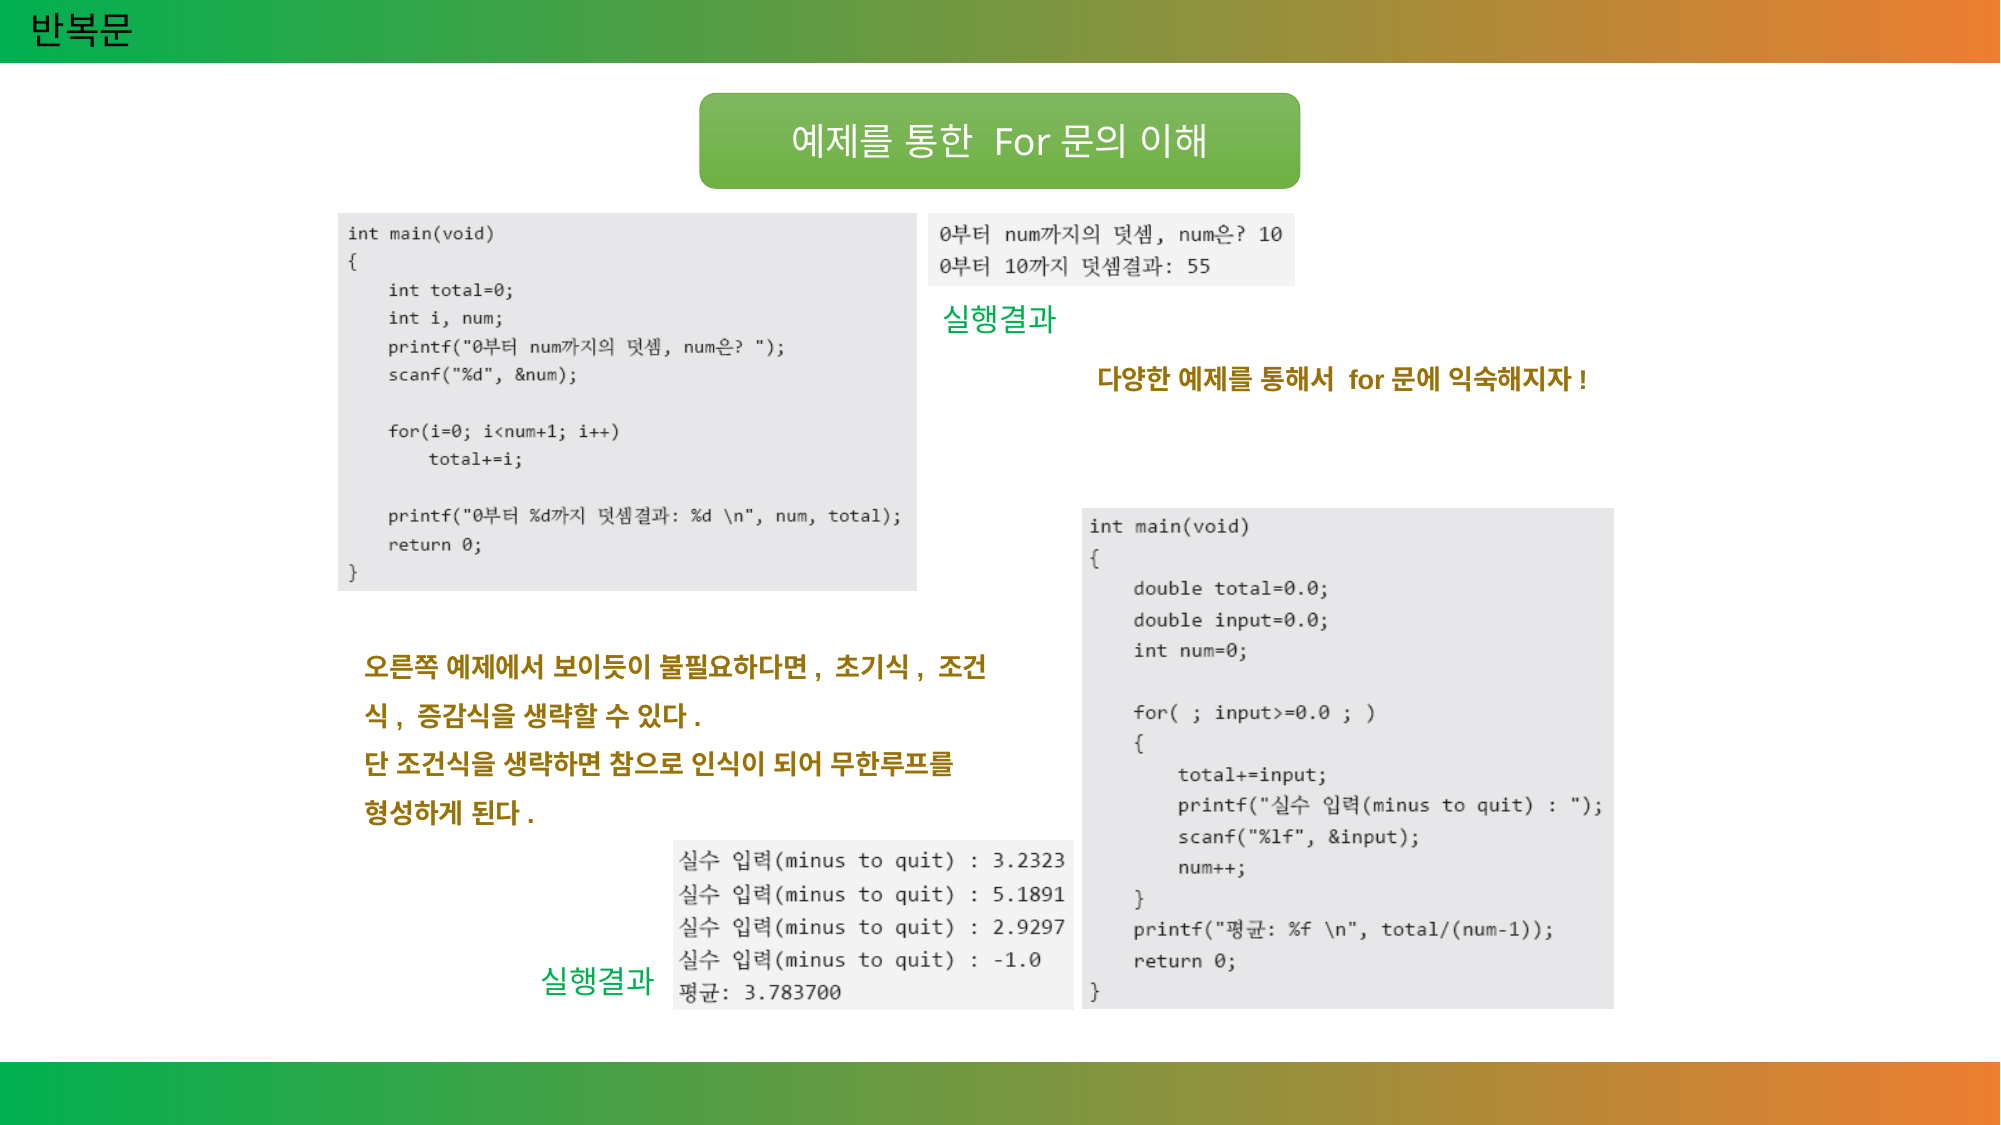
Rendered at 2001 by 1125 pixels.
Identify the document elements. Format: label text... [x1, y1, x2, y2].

picture [1082, 508, 1614, 1009]
text_box 실행결과 [917, 283, 1083, 355]
text_box 반복문 [16, 0, 150, 60]
picture [928, 213, 1295, 286]
text_box 다양한 예제를 통해서 for문에 익숙해지자! [1082, 354, 1650, 402]
text_box 예제를 통한 For문의 이해 [699, 92, 1301, 189]
text_box 실행결과 [514, 945, 682, 1017]
picture [673, 840, 1074, 1010]
text_box 오른쪽 예제에서 보이듯이 불필요하다면, 초기식, 조건식, 증감식을 생략할 수 있다. 단 조건식을 생략하면 참으로 인식이 되어 무한루프를 형성하게 된다. [349, 626, 1035, 837]
picture [337, 213, 917, 591]
